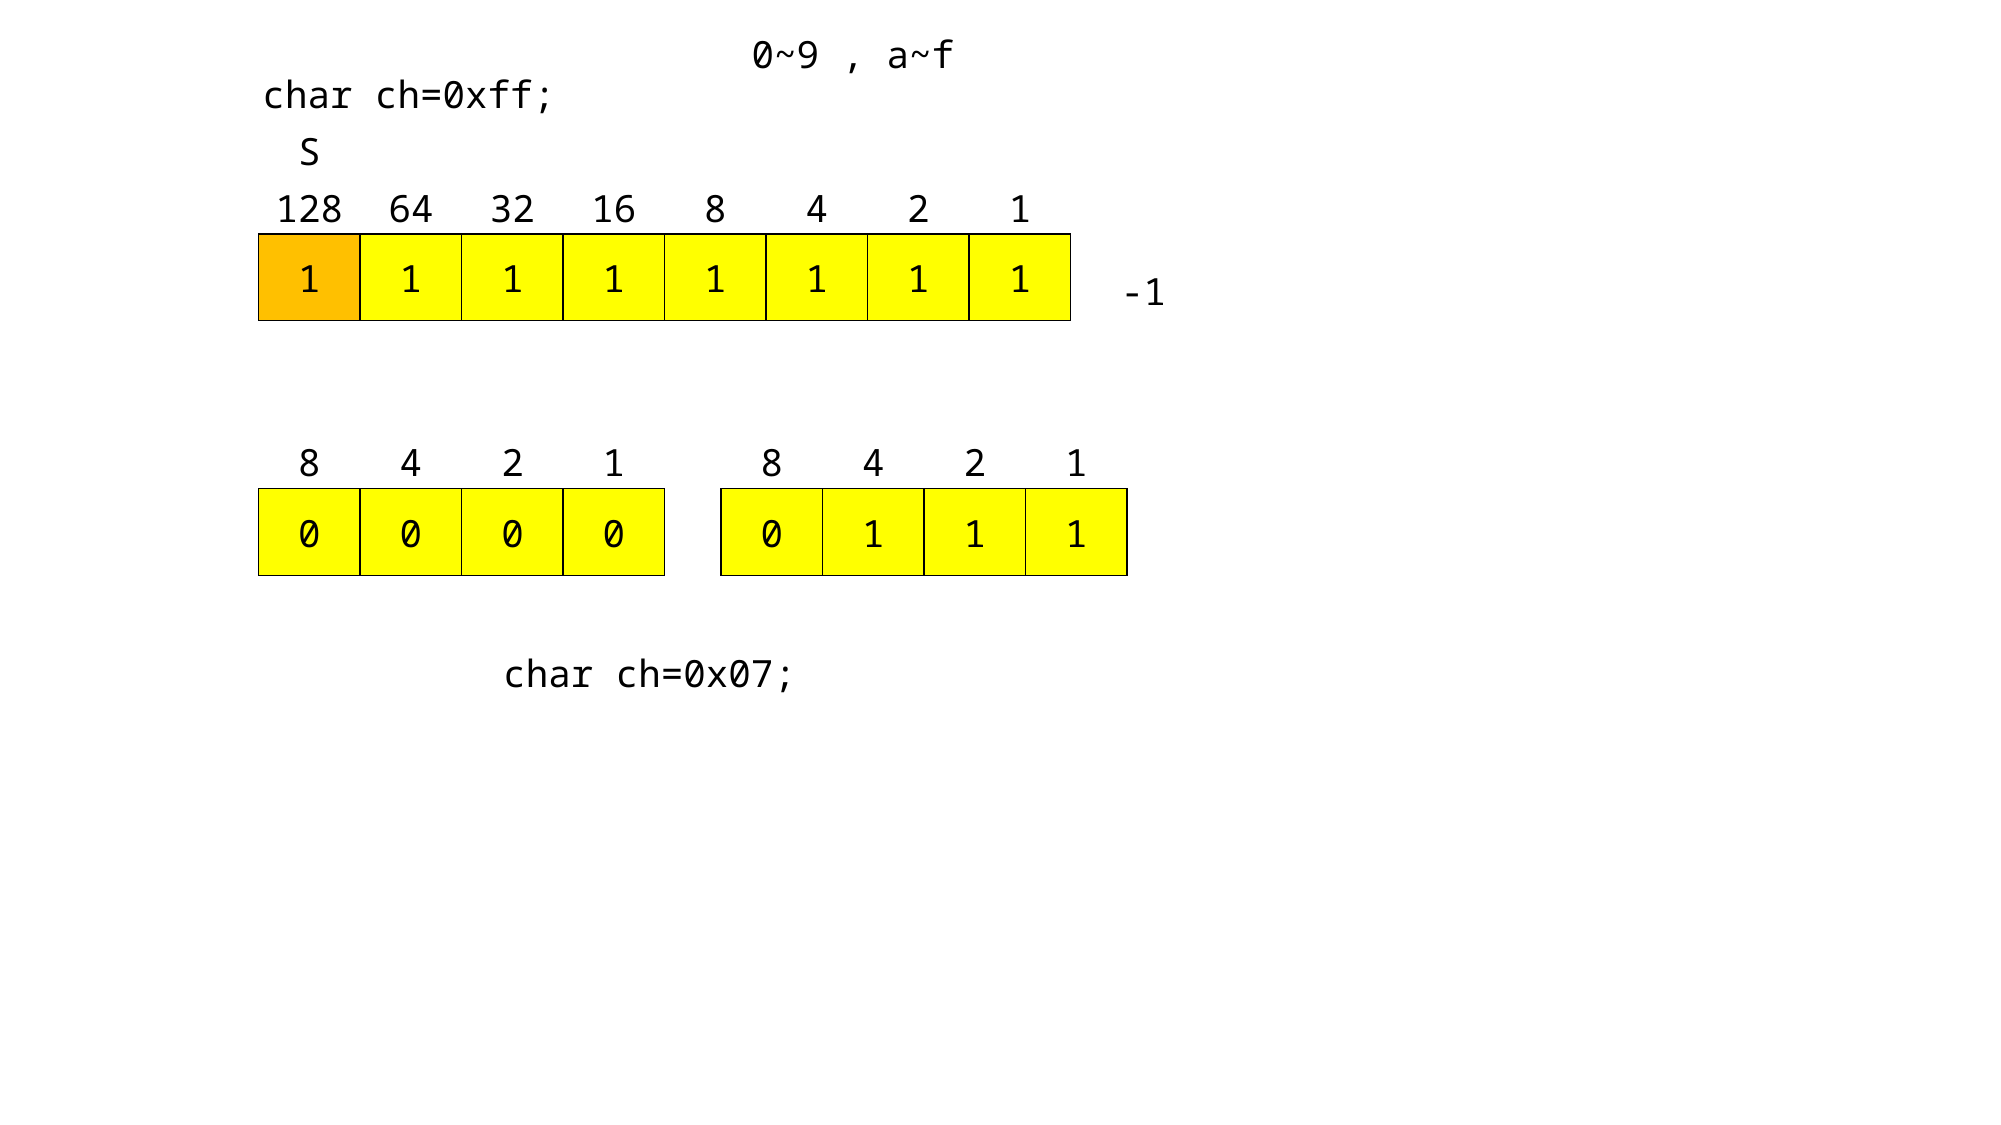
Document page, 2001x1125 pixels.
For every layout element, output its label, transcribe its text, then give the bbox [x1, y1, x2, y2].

text_box 2 [923, 417, 1025, 506]
text_box 0 [359, 506, 461, 576]
text_box 16 [562, 163, 664, 251]
text_box 4 [822, 417, 923, 506]
text_box 4 [765, 163, 867, 251]
text_box 2 [867, 163, 968, 251]
text_box 64 [359, 163, 461, 251]
text_box S [258, 106, 361, 195]
text_box 8 [258, 417, 359, 506]
text_box 1 [359, 251, 461, 322]
text_box 0~9 , a~f [736, 23, 992, 84]
text_box 1 [461, 251, 562, 322]
text_box 1 [562, 417, 666, 506]
text_box 0 [562, 506, 666, 576]
text_box 2 [461, 417, 562, 506]
text_box 32 [461, 163, 562, 251]
text_box 1 [822, 506, 923, 576]
text_box 8 [664, 163, 765, 251]
text_box char ch=0x07; [488, 643, 811, 703]
text_box 1 [562, 251, 664, 322]
text_box 128 [258, 195, 359, 251]
text_box 8 [720, 417, 822, 506]
text_box 1 [1025, 417, 1128, 506]
text_box 4 [359, 417, 461, 506]
text_box 1 [923, 506, 1025, 576]
text_box 1 [1025, 506, 1128, 576]
text_box 1 [867, 251, 968, 322]
text_box char ch=0xff; [247, 63, 570, 123]
text_box 1 [258, 251, 359, 322]
text_box 1 [765, 251, 867, 322]
text_box 0 [258, 506, 359, 576]
text_box -1 [1106, 260, 1257, 320]
text_box 0 [461, 506, 562, 576]
text_box 0 [720, 506, 822, 576]
text_box 1 [968, 163, 1072, 251]
text_box 1 [968, 251, 1072, 322]
text_box 1 [664, 251, 765, 322]
